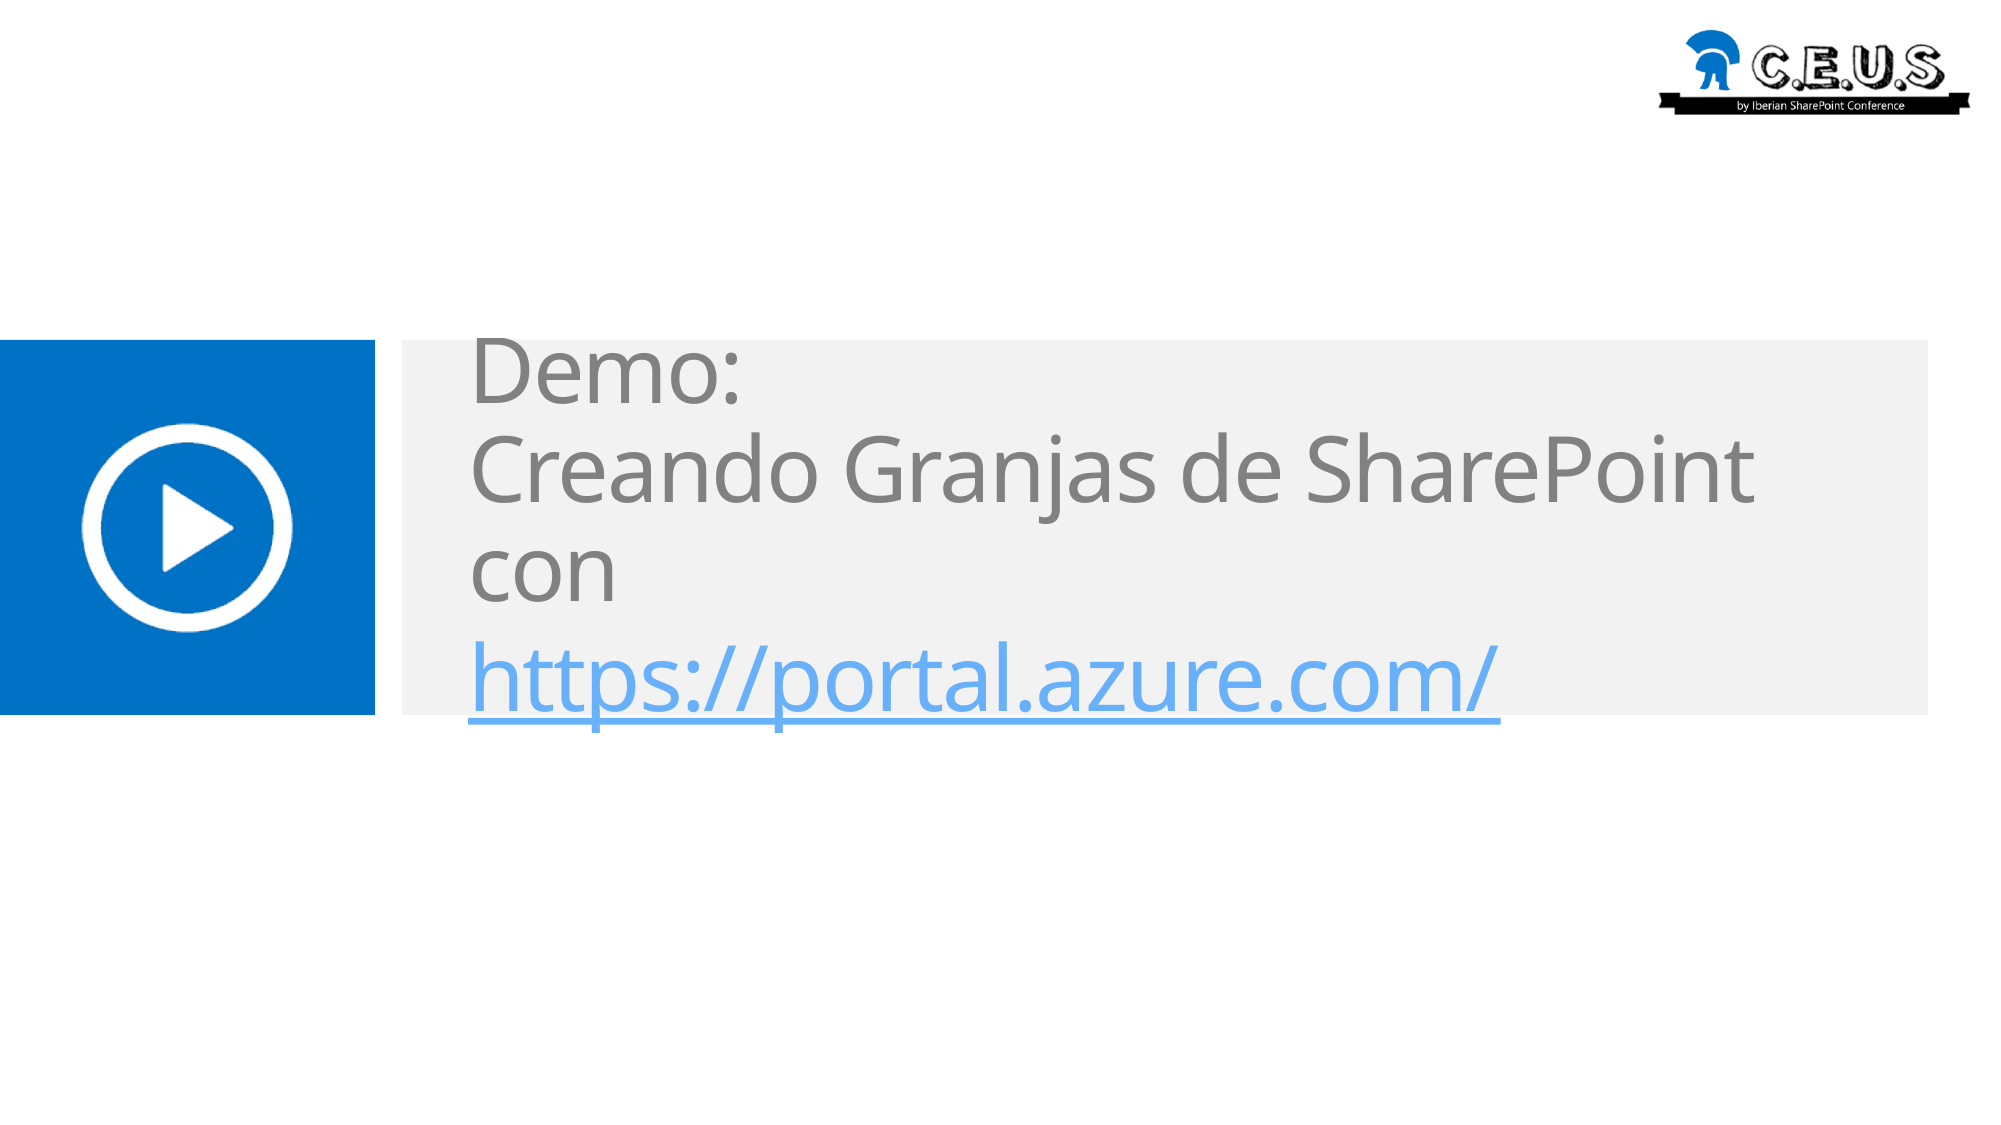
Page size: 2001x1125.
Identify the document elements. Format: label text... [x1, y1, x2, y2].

picture [1648, 18, 1977, 128]
title Demo: Creando Granjas de SharePoint con https://portal.azure.com/ [453, 367, 1870, 691]
picture [79, 419, 296, 636]
